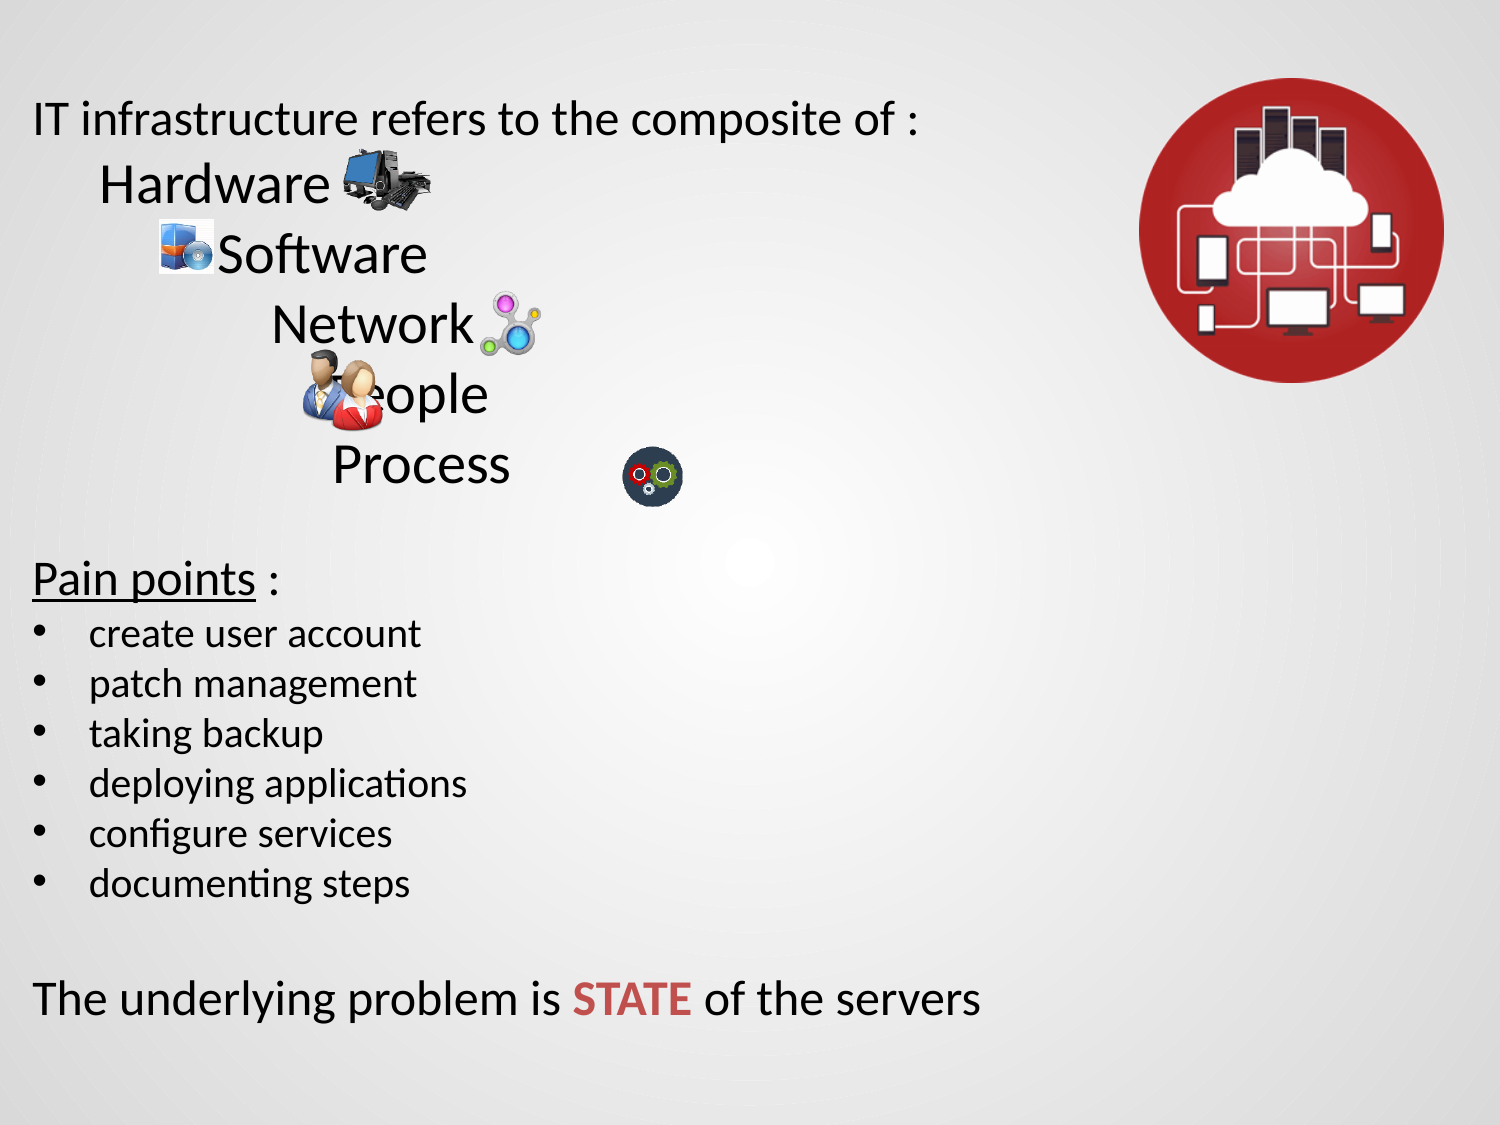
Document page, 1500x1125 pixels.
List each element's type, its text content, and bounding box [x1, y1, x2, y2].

picture [619, 444, 685, 510]
picture [478, 290, 544, 356]
picture [324, 148, 444, 211]
picture [300, 349, 384, 432]
picture [1139, 77, 1445, 383]
picture [159, 219, 214, 275]
text_box IT infrastructure refers to the composite of : Hardware Software Network People Process Pain points : create user account patch management taking backup deploying applications configure services documenting steps The underlying problem is STATE of the servers [17, 78, 1500, 1093]
